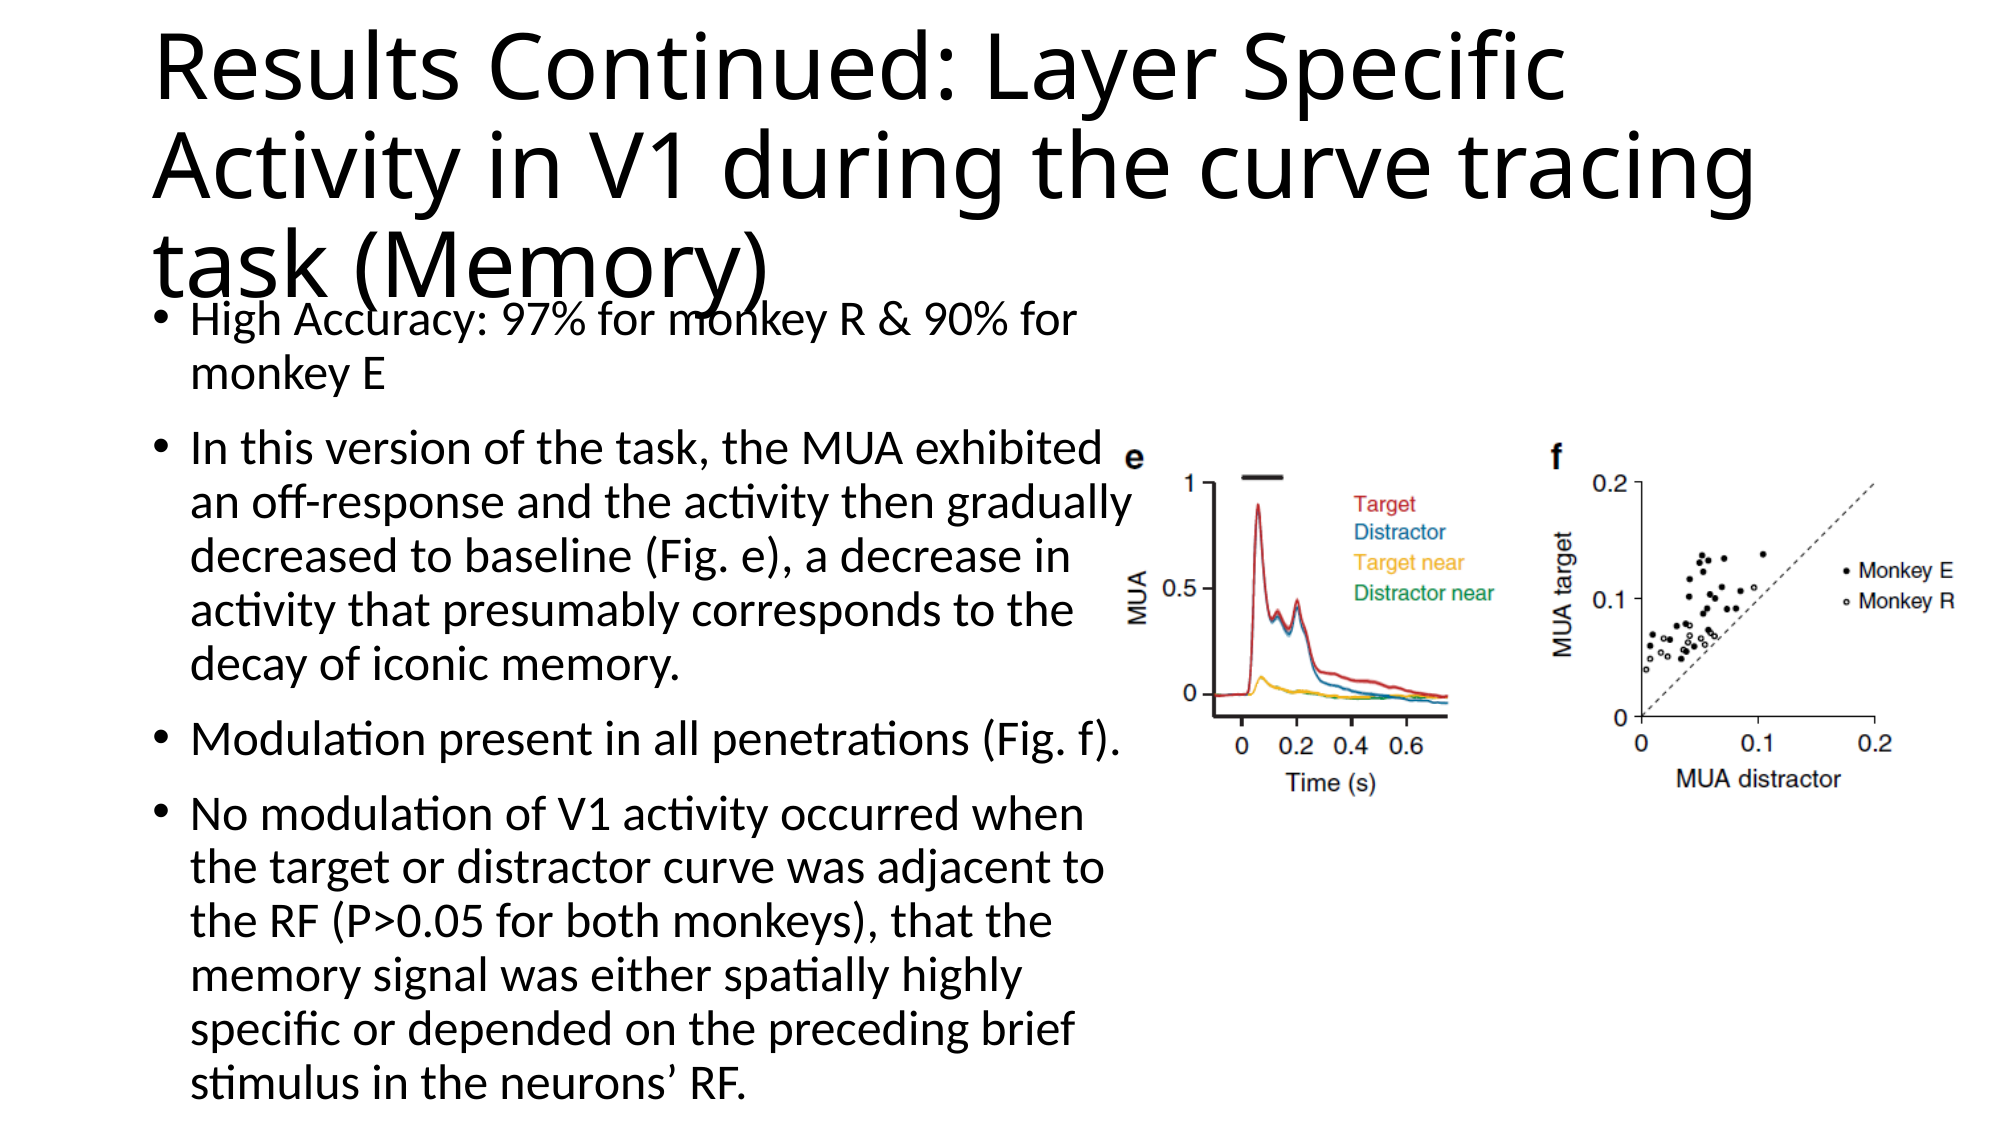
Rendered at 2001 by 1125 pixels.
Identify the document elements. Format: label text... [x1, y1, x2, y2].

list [1097, 415, 2000, 814]
title Results Continued: Layer Specific Activity in V1 during the curve tracing task (Memory) [137, 59, 1863, 278]
text_box High Accuracy: 97% for monkey R & 90% for monkey E In this version of the task, the MUA exhibited an off-response and the activity then gradually decreased to baseline (Fig. e), a decrease in activity that presumably corresponds to the decay of iconic memory. Modulation present in all penetrations (Fig. f). No modulation of V1 activity occurred when the target or distractor curve was adjacent to the RF (P>0.05 for both monkeys), that the memory signal was either spatially highly specific or depended on the preceding brief stimulus in the neurons’ RF. [137, 284, 1168, 1110]
